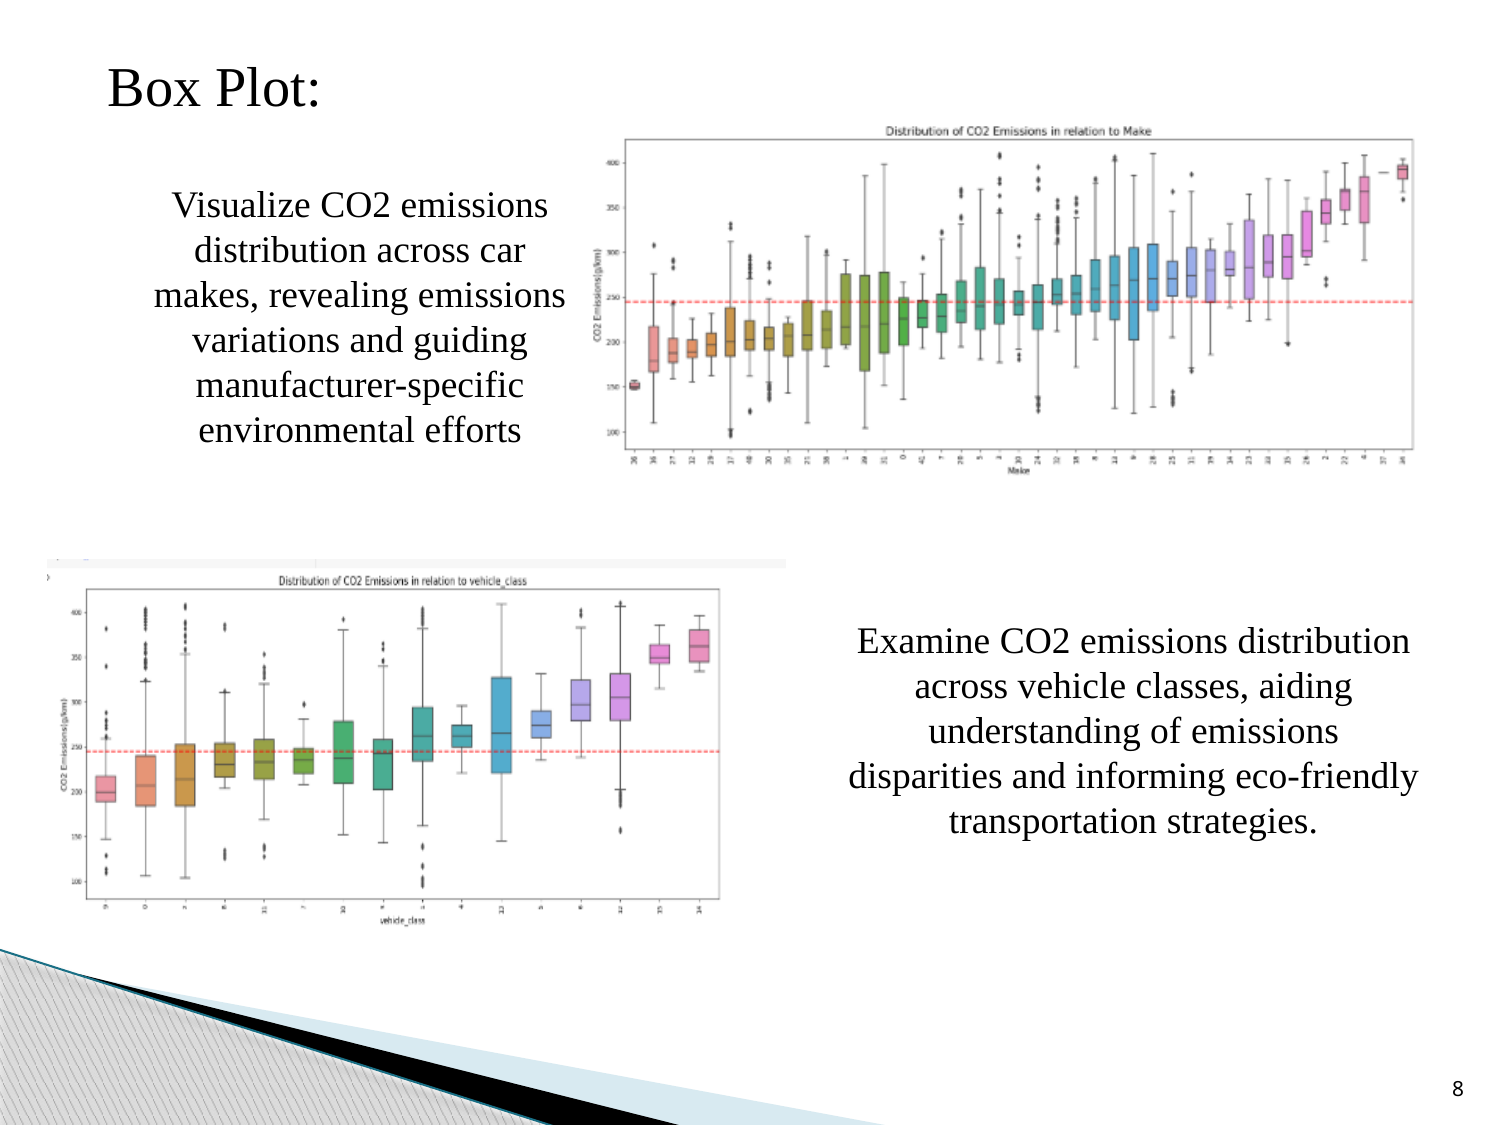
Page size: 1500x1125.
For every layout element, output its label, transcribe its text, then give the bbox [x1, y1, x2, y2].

text_box Examine CO2 emissions distribution across vehicle classes, aiding understanding of emissions disparities and informing eco-friendly transportation strategies. [832, 609, 1436, 849]
list Box Plot: [75, 42, 1425, 986]
picture [46, 558, 786, 947]
picture [592, 125, 1446, 492]
text_box Visualize CO2 emissions distribution across car makes, revealing emissions variations and guiding manufacturer-specific environmental efforts [135, 172, 585, 458]
slide_number 8 [1418, 1051, 1479, 1112]
